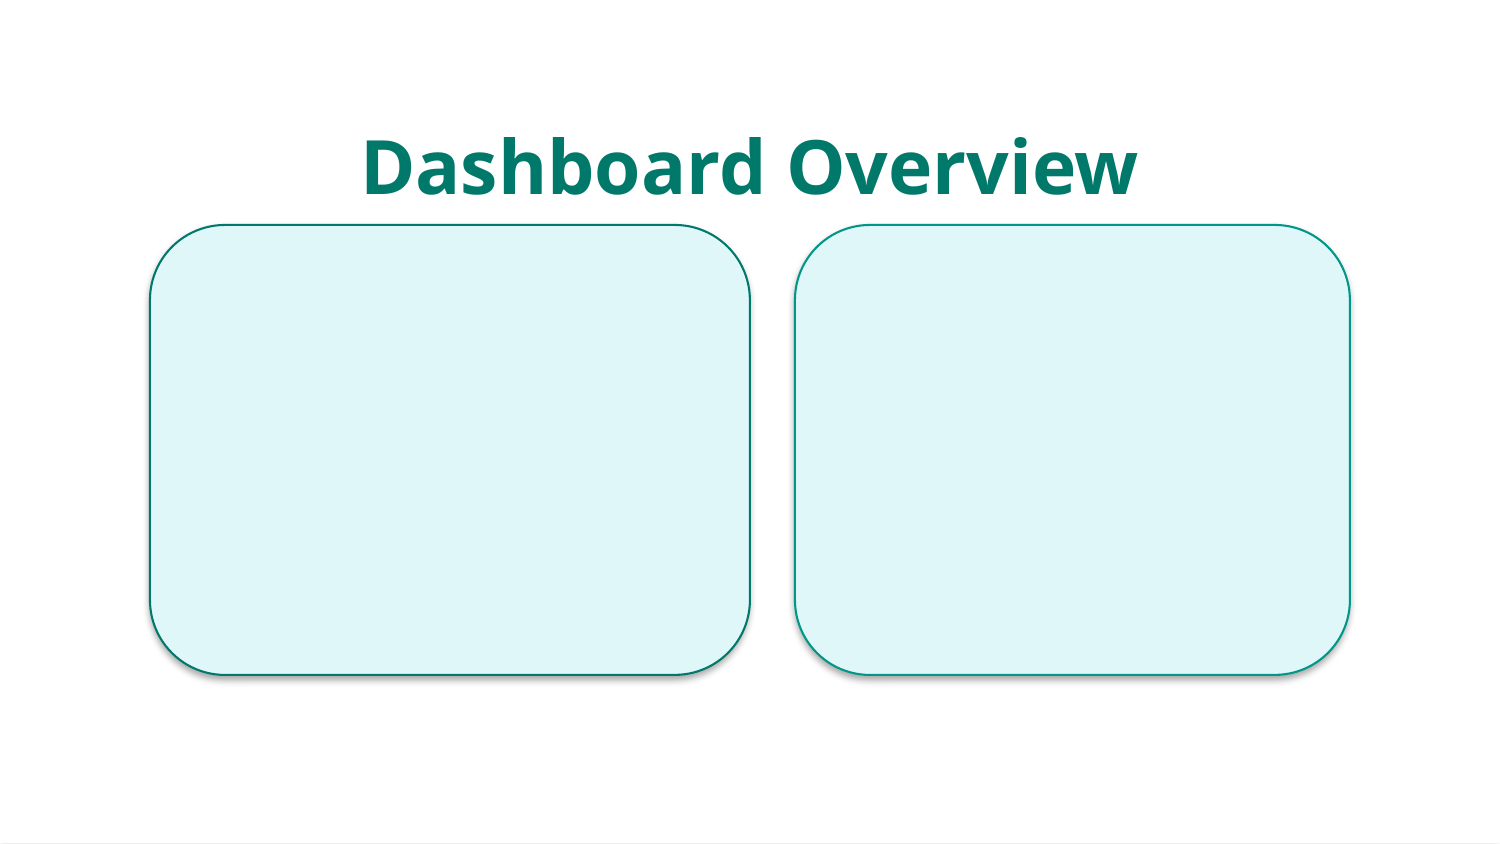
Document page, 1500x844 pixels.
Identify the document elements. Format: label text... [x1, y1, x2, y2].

text_box [794, 224, 1351, 676]
text_box Dashboard Overview [112, 112, 1388, 218]
text_box [0, 0, 1500, 844]
text_box [149, 224, 751, 676]
